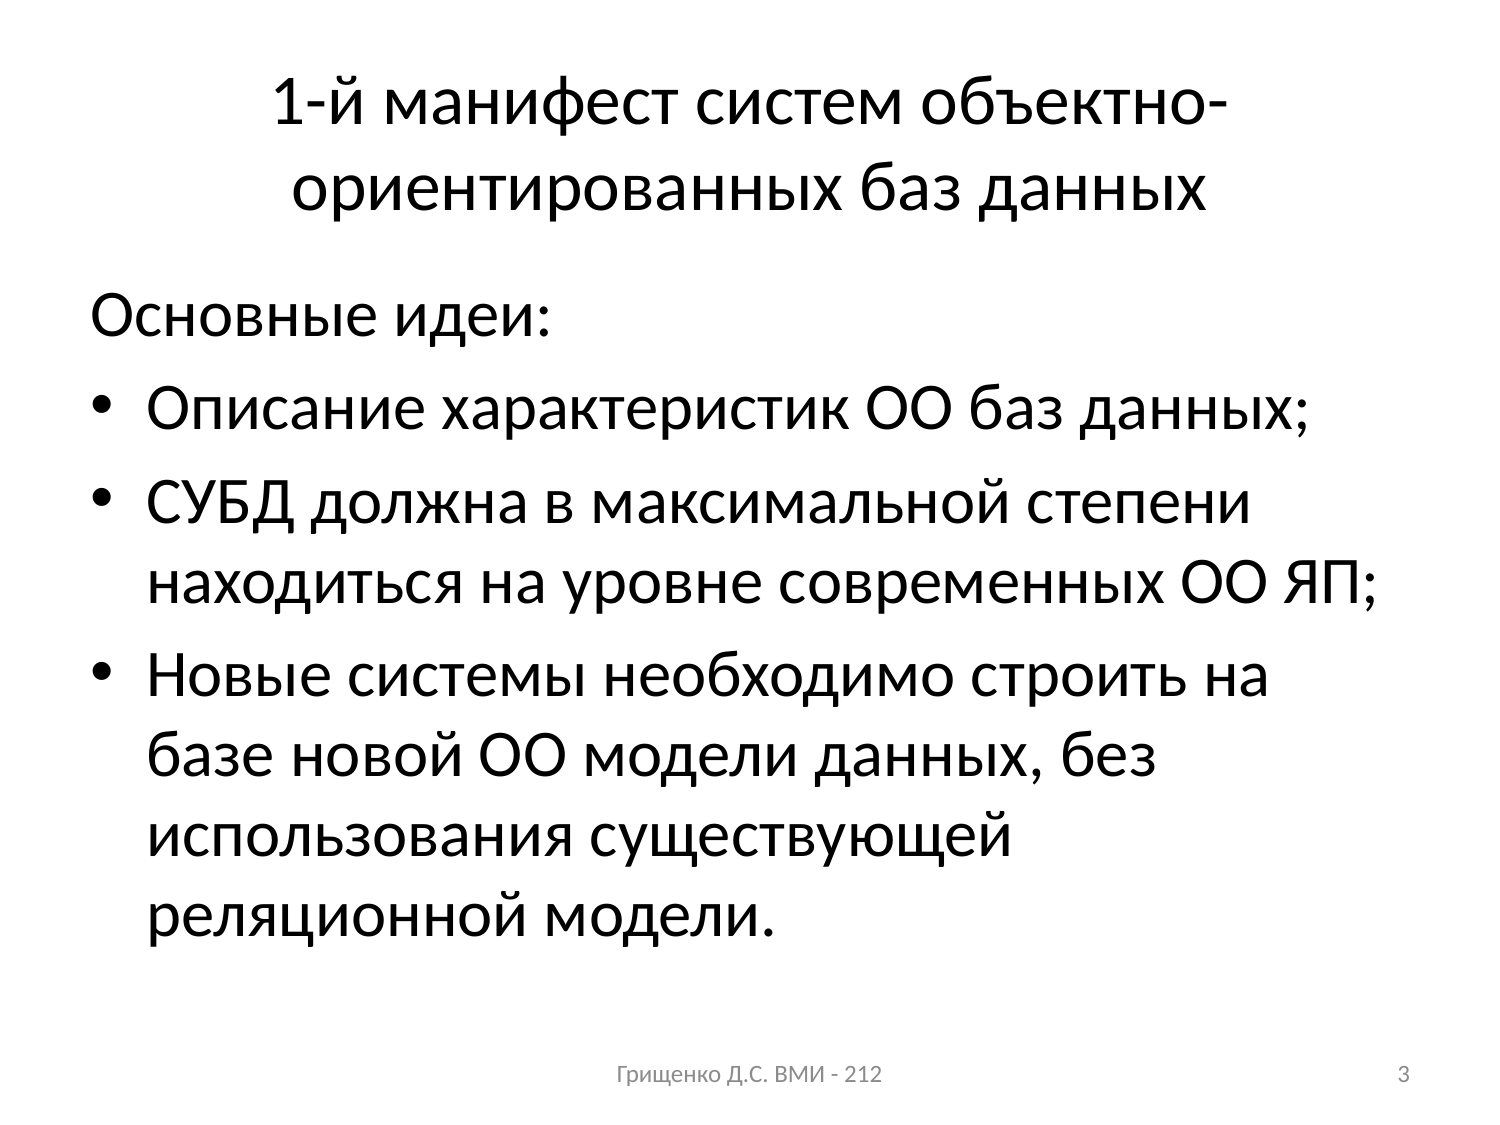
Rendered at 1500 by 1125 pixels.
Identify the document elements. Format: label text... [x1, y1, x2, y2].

footer Грищенко Д.С. ВМИ - 212 [512, 1042, 988, 1103]
slide_number 3 [1074, 1042, 1425, 1103]
list Основные идеи: Описание характеристик ОО баз данных; СУБД должна в максимальной степени находиться на уровне современных ОО ЯП; Новые системы необходимо строить на базе новой ОО модели данных, без использования существующей реляционной модели. [75, 262, 1425, 1005]
title 1-й манифест систем объектно-ориентированных баз данных [75, 45, 1425, 233]
